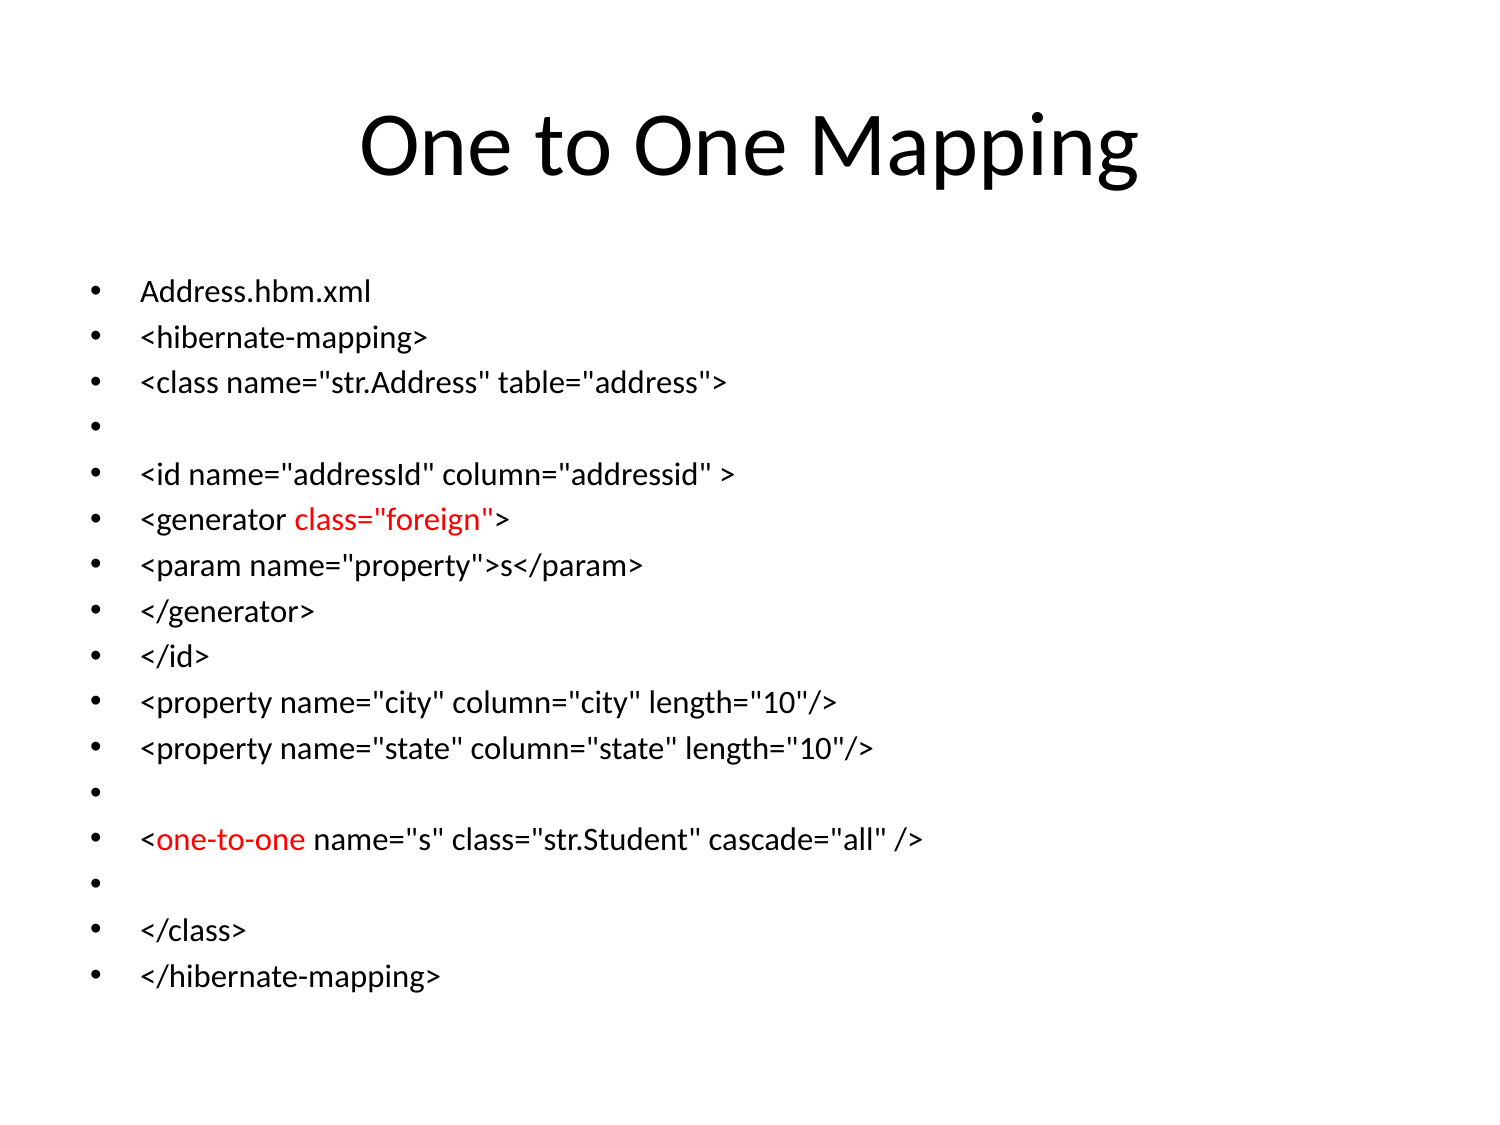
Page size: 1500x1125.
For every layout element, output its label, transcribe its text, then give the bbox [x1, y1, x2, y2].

list Address.hbm.xml <hibernate-mapping> <class name="str.Address" table="address"> <id name="addressId" column="addressid" > <generator class="foreign"> <param name="property">s</param> </generator> </id> <property name="city" column="city" length="10"/> <property name="state" column="state" length="10"/> <one-to-one name="s" class="str.Student" cascade="all" /> </class> </hibernate-mapping> [75, 262, 1425, 1005]
title One to One Mapping [75, 45, 1425, 233]
